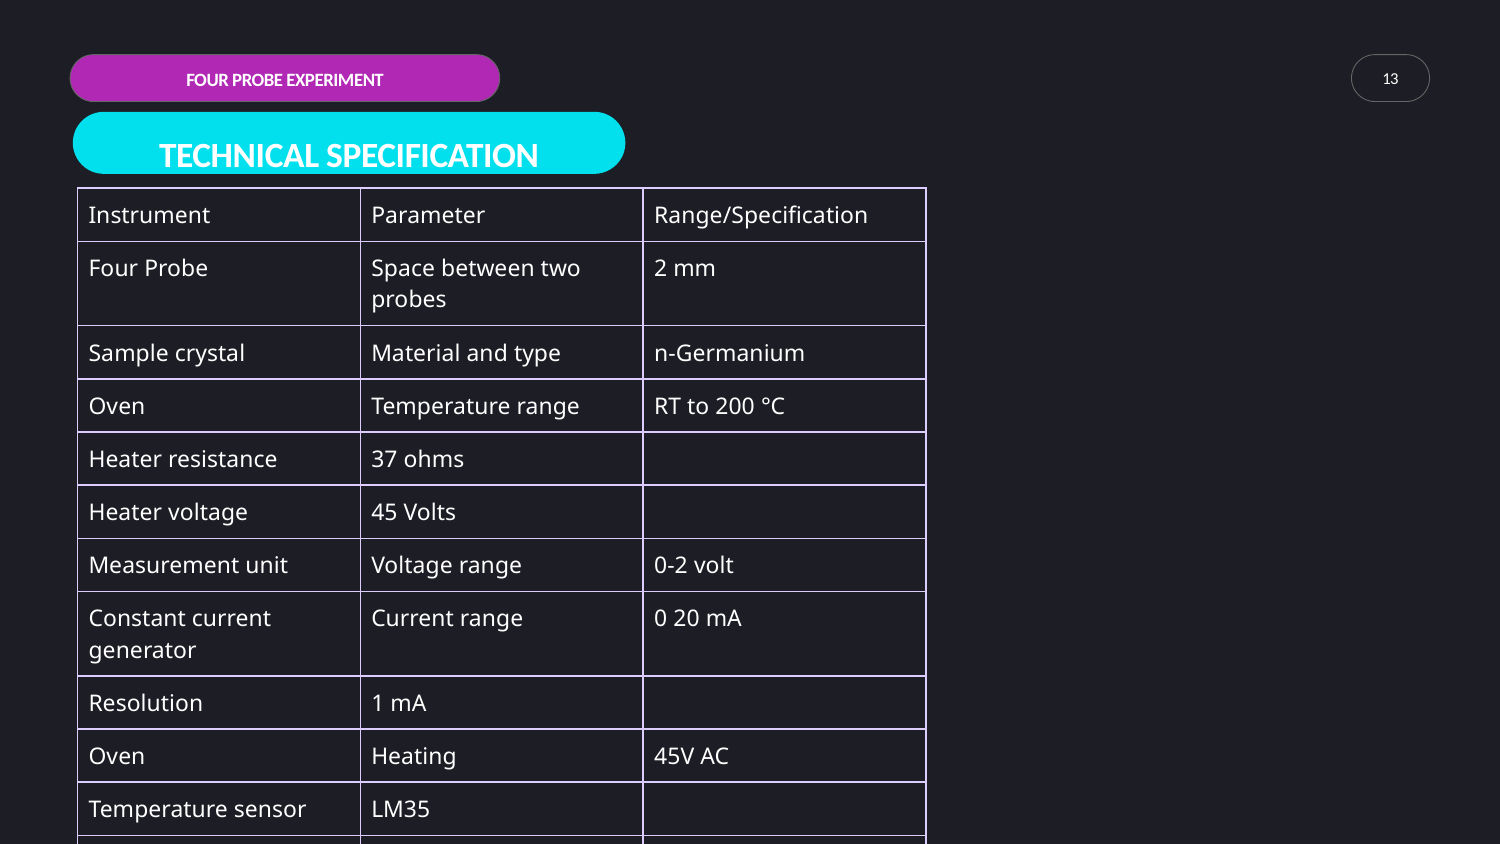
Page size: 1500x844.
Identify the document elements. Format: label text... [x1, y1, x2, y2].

table_cell LM35 [361, 783, 642, 835]
table_cell Heater voltage [78, 486, 360, 538]
table_cell Temperature range [361, 380, 642, 431]
table_cell [644, 433, 925, 484]
table_header Instrument [78, 189, 360, 241]
table_cell n-Germanium [644, 326, 925, 378]
table_cell 0 to 125 °C [361, 836, 642, 844]
table_cell [644, 836, 925, 844]
table_cell Temperature range [78, 836, 360, 844]
table_cell RT to 200 °C [644, 380, 925, 431]
table_cell 0 20 mA [644, 592, 925, 675]
table_cell Oven [78, 380, 360, 431]
table_cell Heater resistance [78, 433, 360, 484]
table_cell Temperature sensor [78, 783, 360, 835]
table_cell 2 mm [644, 242, 925, 325]
table_cell 45 Volts [361, 486, 642, 538]
table_cell Space between two probes [361, 242, 642, 325]
table_cell Material and type [361, 326, 642, 378]
table_cell Constant current generator [78, 592, 360, 675]
text_box 13 [1351, 54, 1430, 102]
table_cell [644, 486, 925, 538]
text_box FOUR PROBE EXPERIMENT [70, 54, 500, 102]
table_cell Voltage range [361, 539, 642, 591]
table_cell Measurement unit [78, 539, 360, 591]
table_cell Four Probe [78, 242, 360, 325]
table_cell 1 mA [361, 677, 642, 728]
table_header Range/Specification [644, 189, 925, 241]
table_header Parameter [361, 189, 642, 241]
table_cell Resolution [78, 677, 360, 728]
table_cell Oven [78, 730, 360, 781]
table_cell [644, 783, 925, 835]
table_cell Heating [361, 730, 642, 781]
table_cell 37 ohms [361, 433, 642, 484]
table_cell Current range [361, 592, 642, 675]
table_cell Sample crystal [78, 326, 360, 378]
table_cell 45V AC [644, 730, 925, 781]
text_box TECHNICAL SPECIFICATION [72, 111, 626, 174]
table_cell [644, 677, 925, 728]
table_cell 0-2 volt [644, 539, 925, 591]
